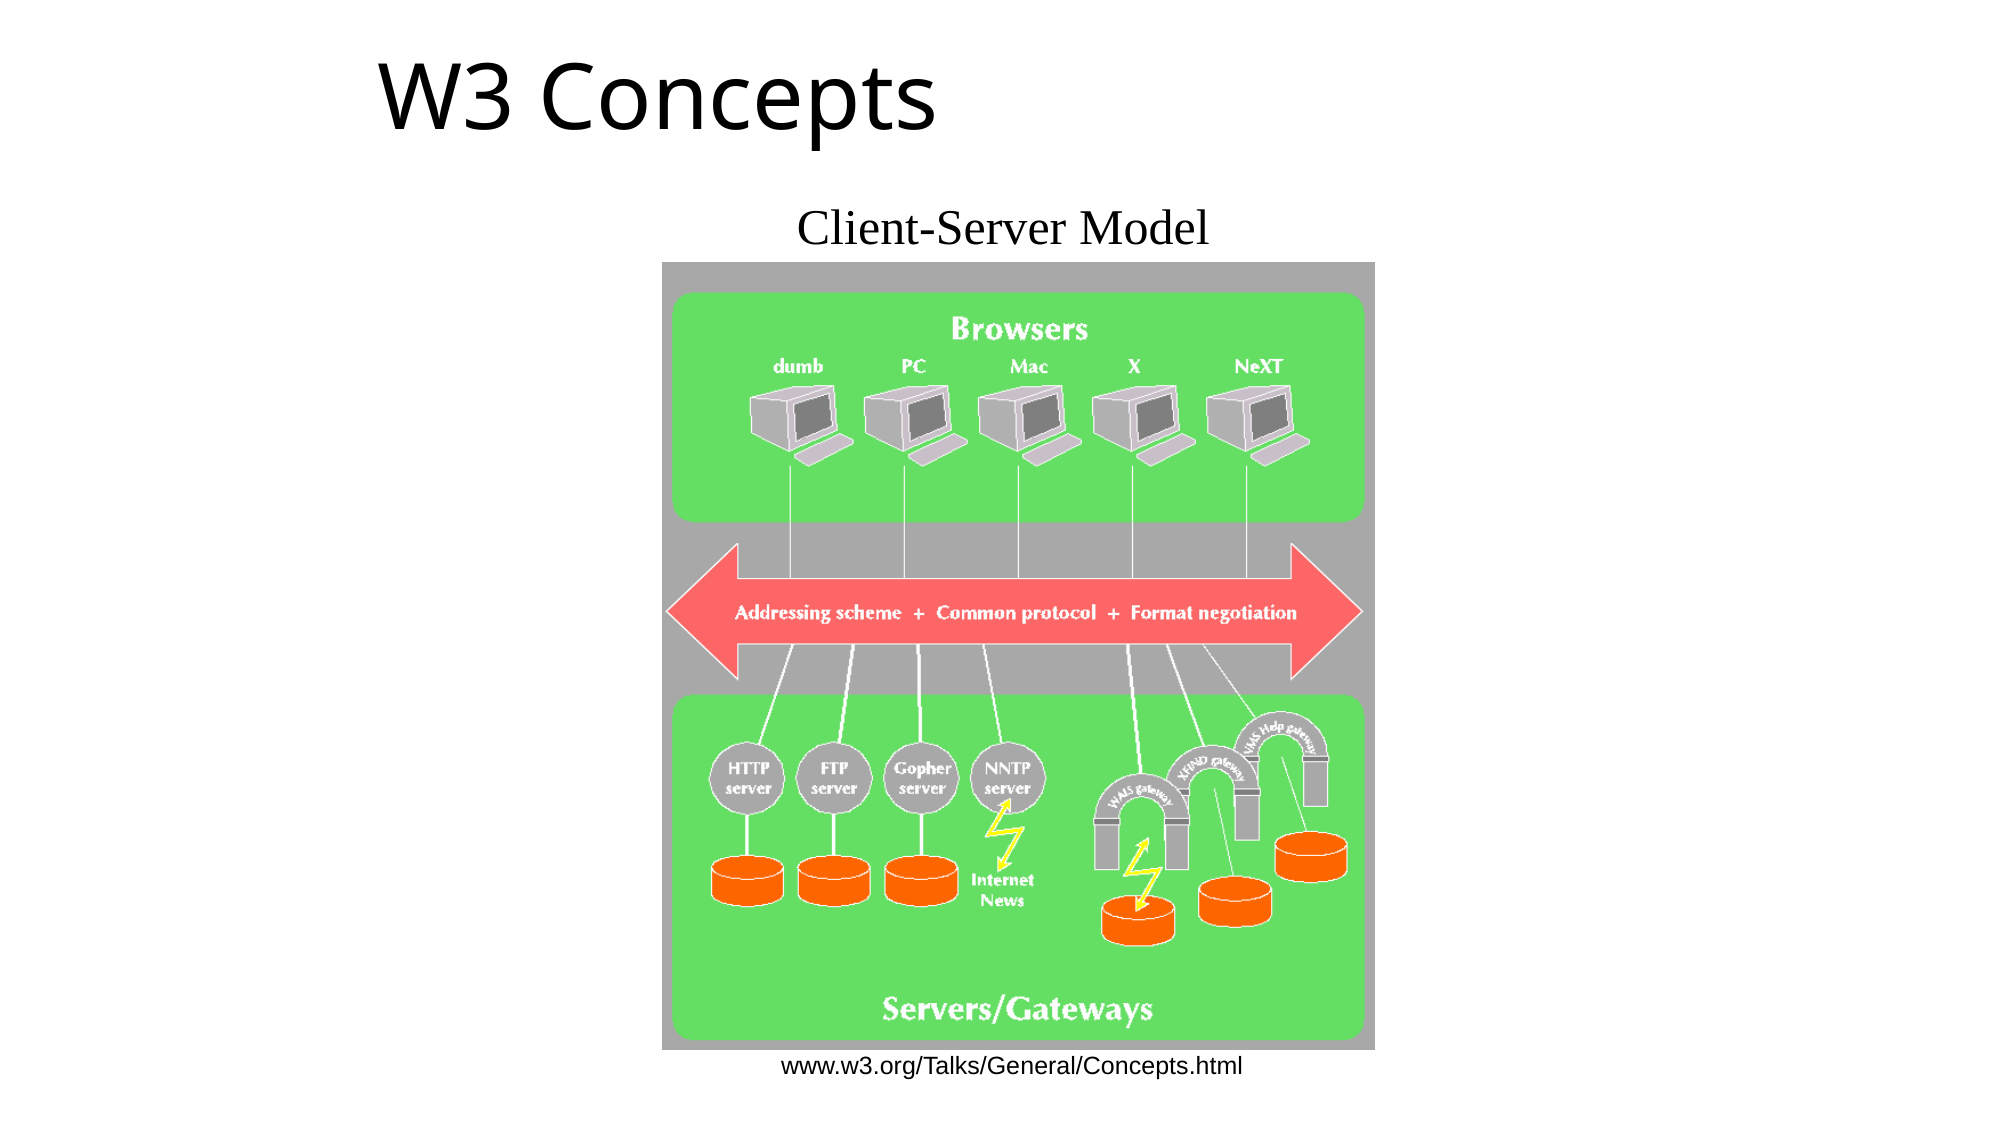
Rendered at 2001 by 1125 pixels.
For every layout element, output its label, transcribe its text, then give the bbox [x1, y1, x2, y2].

text_box Client-Server Model [782, 187, 1225, 262]
picture [662, 262, 1375, 1050]
text_box www.w3.org/Talks/General/Concepts.html [766, 1050, 1263, 1088]
title W3 Concepts [362, 12, 1638, 188]
